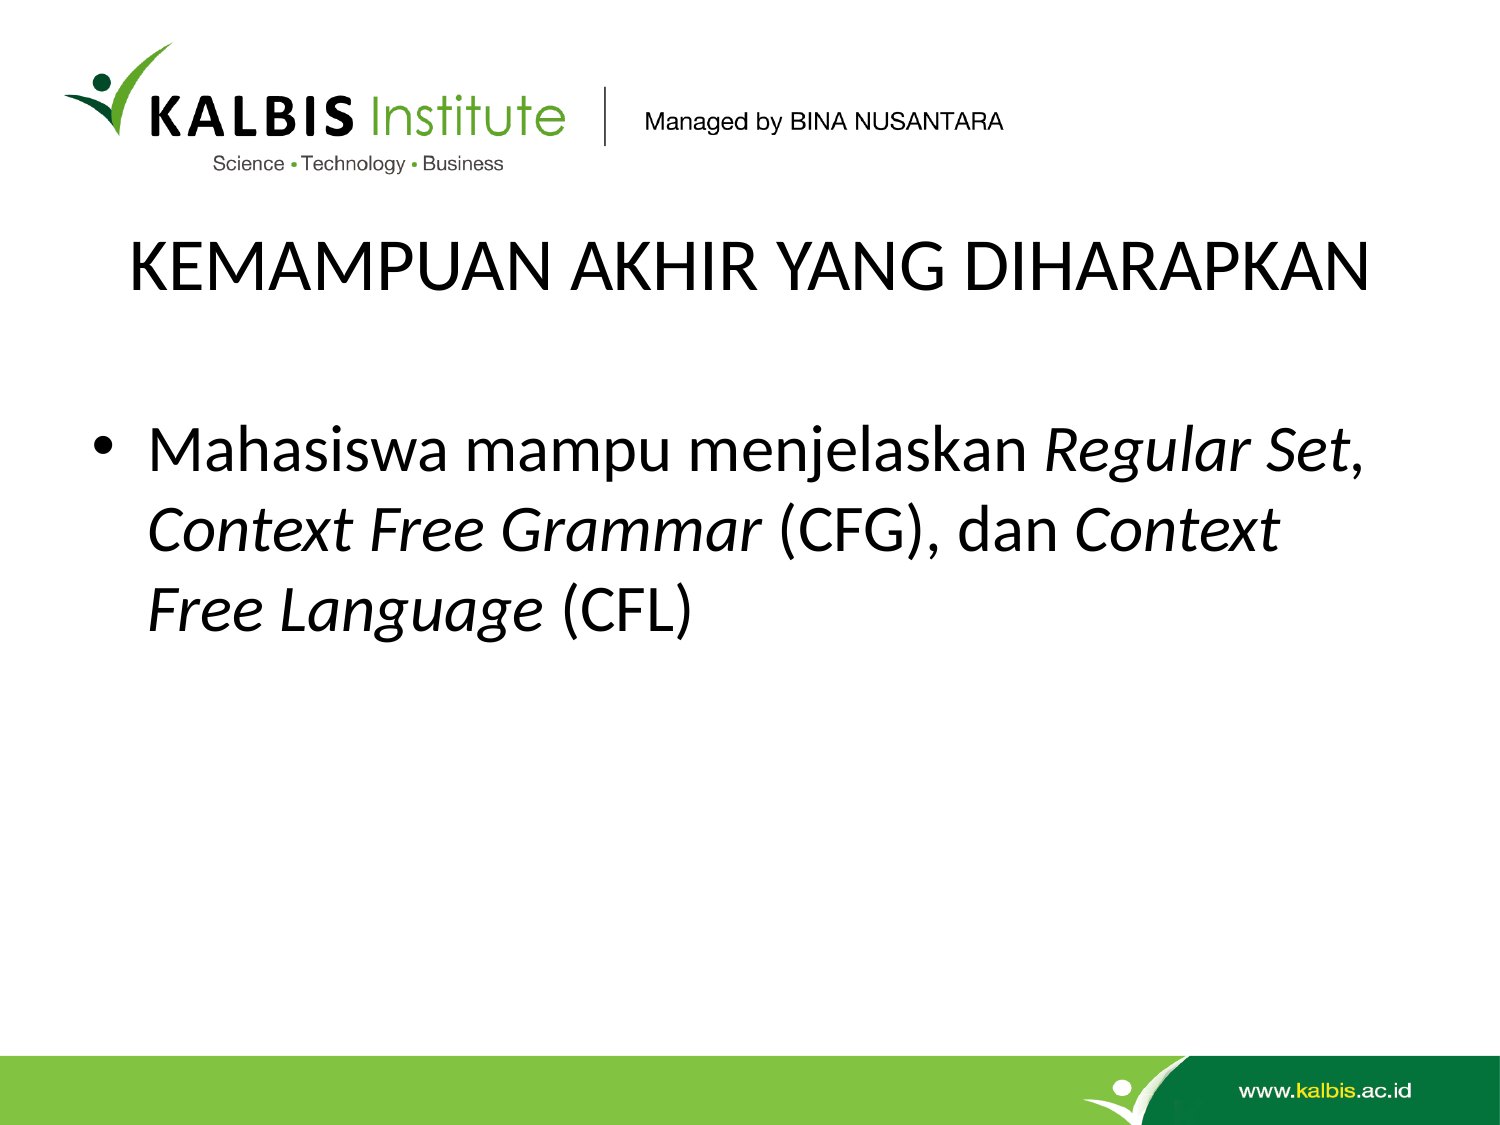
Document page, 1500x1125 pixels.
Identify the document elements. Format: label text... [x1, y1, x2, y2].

list Mahasiswa mampu menjelaskan Regular Set, Context Free Grammar (CFG), dan Context Free Language (CFL) [76, 397, 1427, 866]
picture [0, 492, 1500, 1125]
title KEMAMPUAN AKHIR YANG DIHARAPKAN [76, 208, 1427, 396]
picture [0, 0, 1067, 217]
